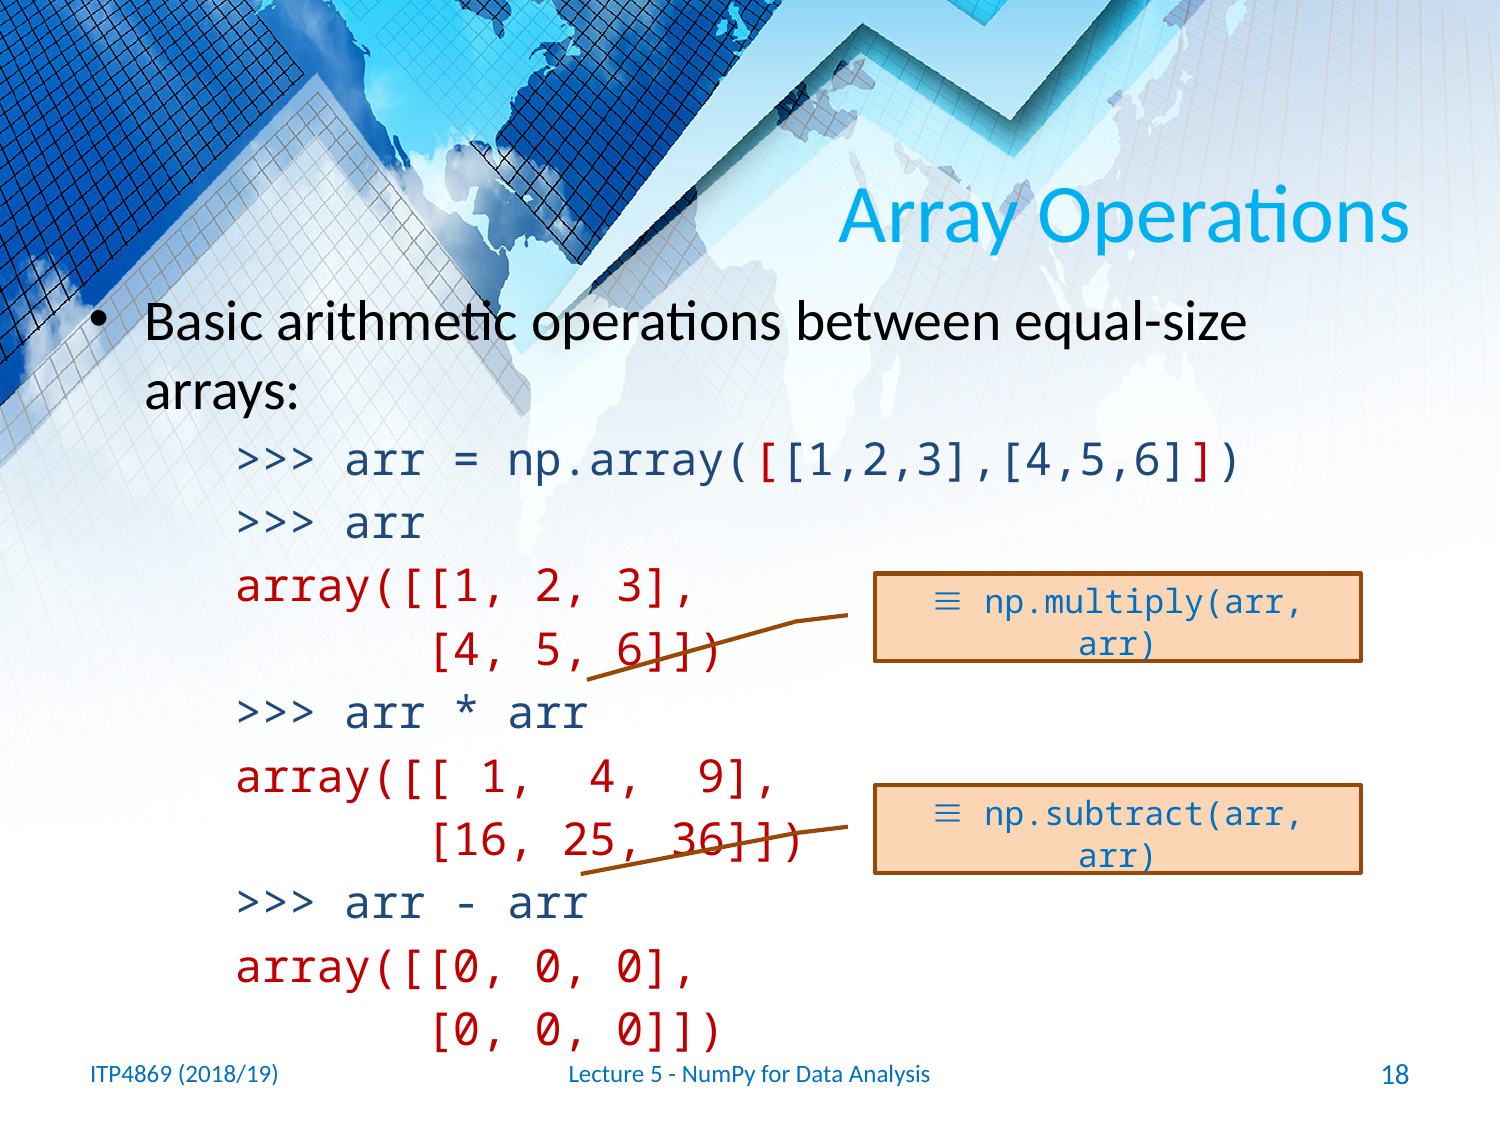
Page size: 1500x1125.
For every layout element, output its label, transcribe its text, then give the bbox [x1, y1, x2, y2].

slide_number ITP4869 (2018/19) [75, 1042, 425, 1103]
text_box  np.subtract(arr, arr) [580, 824, 849, 877]
picture [0, 0, 1500, 1125]
footer Lecture 5 - NumPy for Data Analysis [512, 1042, 988, 1103]
slide_number 18 [1074, 1042, 1425, 1103]
text_box  np.multiply(arr, arr) [873, 571, 1363, 663]
text_box  np.multiply(arr, arr) [586, 613, 849, 682]
text_box  np.subtract(arr, arr) [873, 783, 1363, 875]
title Array Operations [73, 128, 1427, 275]
list Basic arithmetic operations between equal-size arrays: >>> arr = np.array([[1,2,3],[4,5,6]]) >>> arr array([[1, 2, 3], [4, 5, 6]]) >>> arr * arr array([[ 1, 4, 9], [16, 25, 36]]) >>> arr - arr array([[0, 0, 0], [0, 0, 0]]) [73, 275, 1427, 1064]
